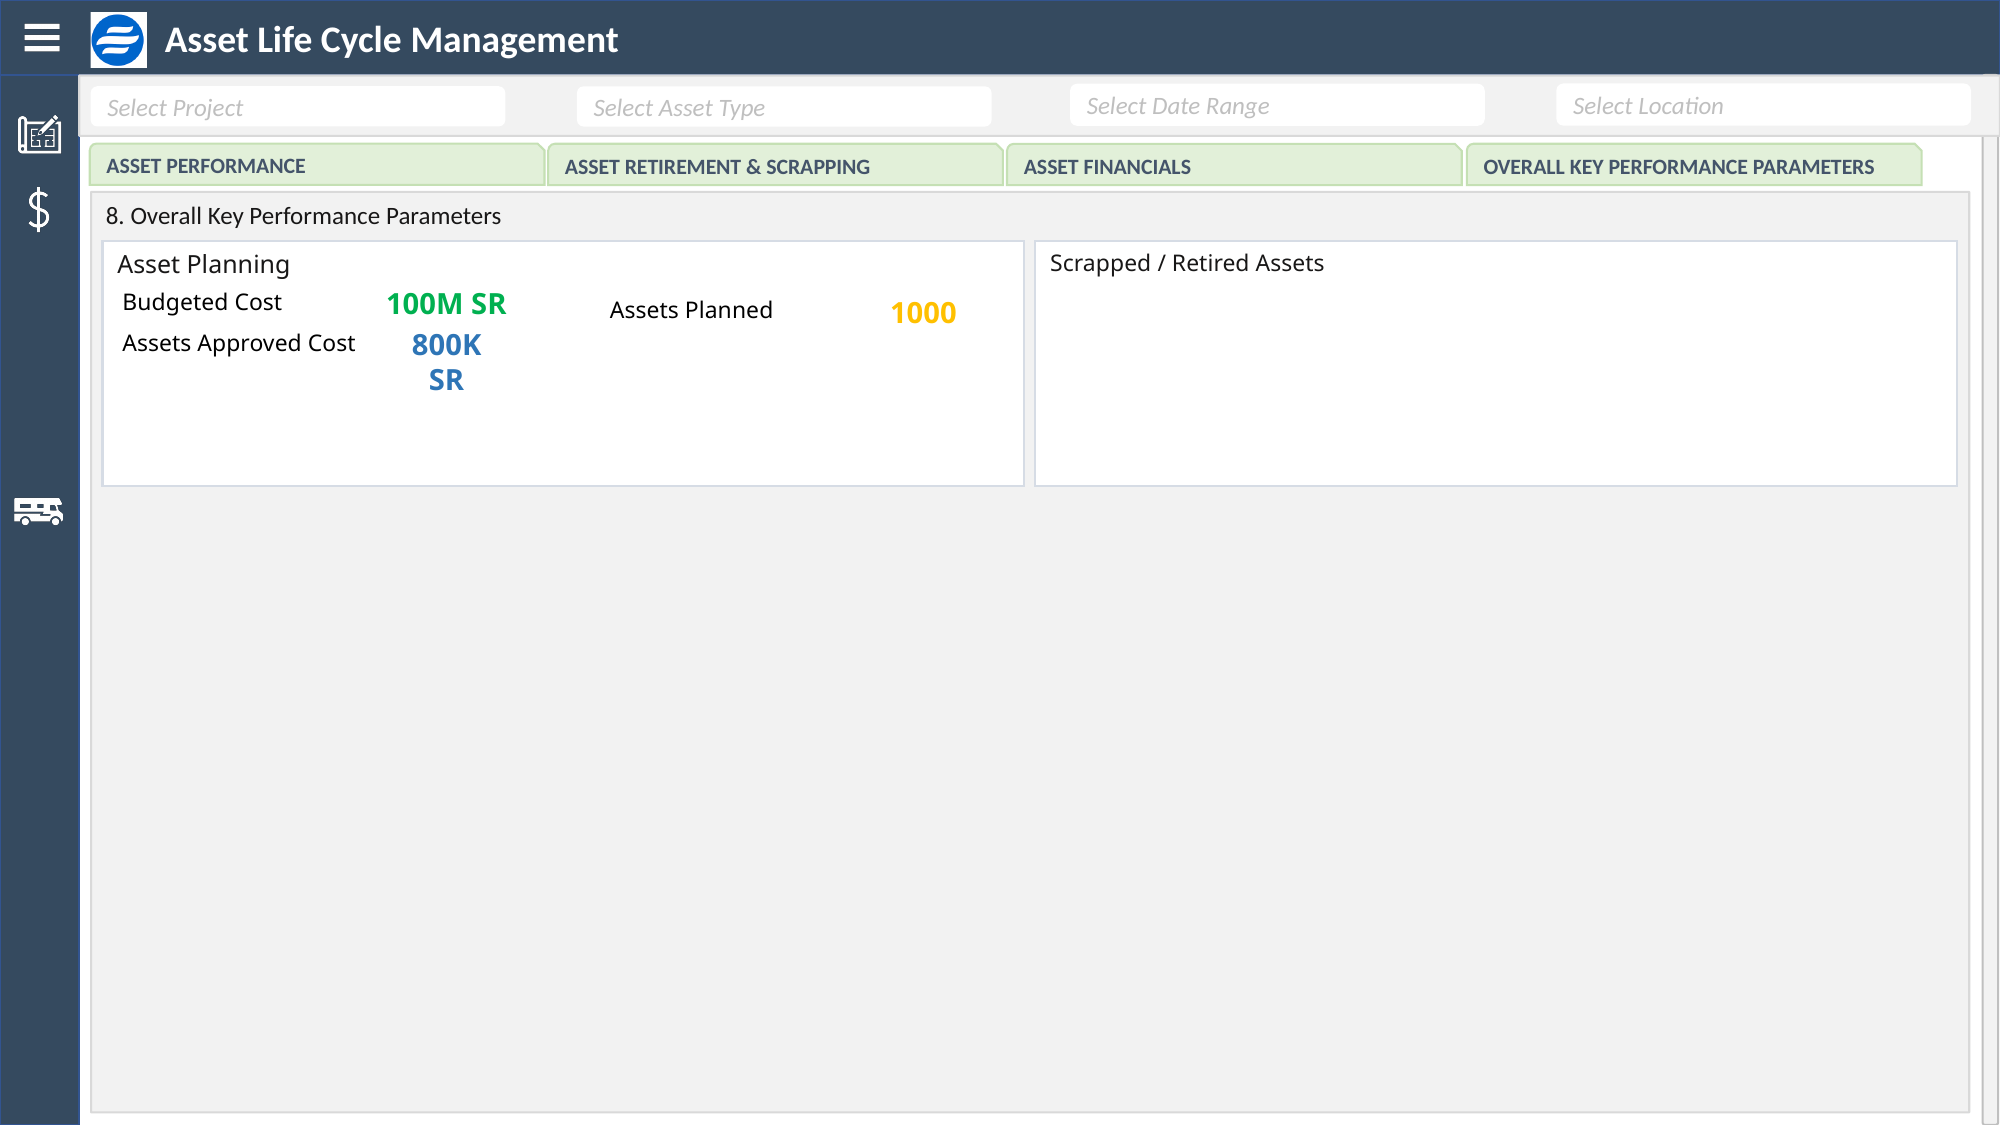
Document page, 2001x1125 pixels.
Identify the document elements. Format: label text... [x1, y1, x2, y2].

text_box 8. Overall Key Performance Parameters [90, 191, 1970, 1113]
text_box Scrapped / Retired Assets [1034, 240, 1958, 487]
text_box Select Asset Type [575, 85, 993, 128]
text_box [78, 74, 2000, 137]
picture [13, 184, 64, 235]
text_box Select Date Range [1069, 82, 1486, 127]
text_box Budgeted Cost [107, 280, 342, 321]
text_box Assets Approved Cost [107, 321, 377, 364]
text_box 1000 [854, 286, 993, 337]
text_box Select Location [1555, 82, 1973, 127]
text_box 800K SR [377, 319, 516, 404]
text_box Asset Performance [88, 142, 546, 186]
picture [14, 109, 65, 160]
text_box Asset Planning [101, 240, 1025, 487]
picture [13, 486, 64, 537]
text_box Select Project [89, 85, 507, 128]
text_box Assets Planned [595, 288, 829, 331]
picture [90, 12, 147, 68]
text_box [0, 74, 80, 1125]
text_box Asset financials [1005, 142, 1463, 187]
text_box 100M SR [364, 277, 529, 328]
text_box Overall Key Performance parameters [1465, 142, 1923, 187]
picture [19, 15, 65, 60]
text_box [1981, 137, 2000, 1125]
text_box Asset retirement & Scrapping [547, 142, 1004, 187]
text_box Asset Life Cycle Management [0, 0, 2000, 74]
